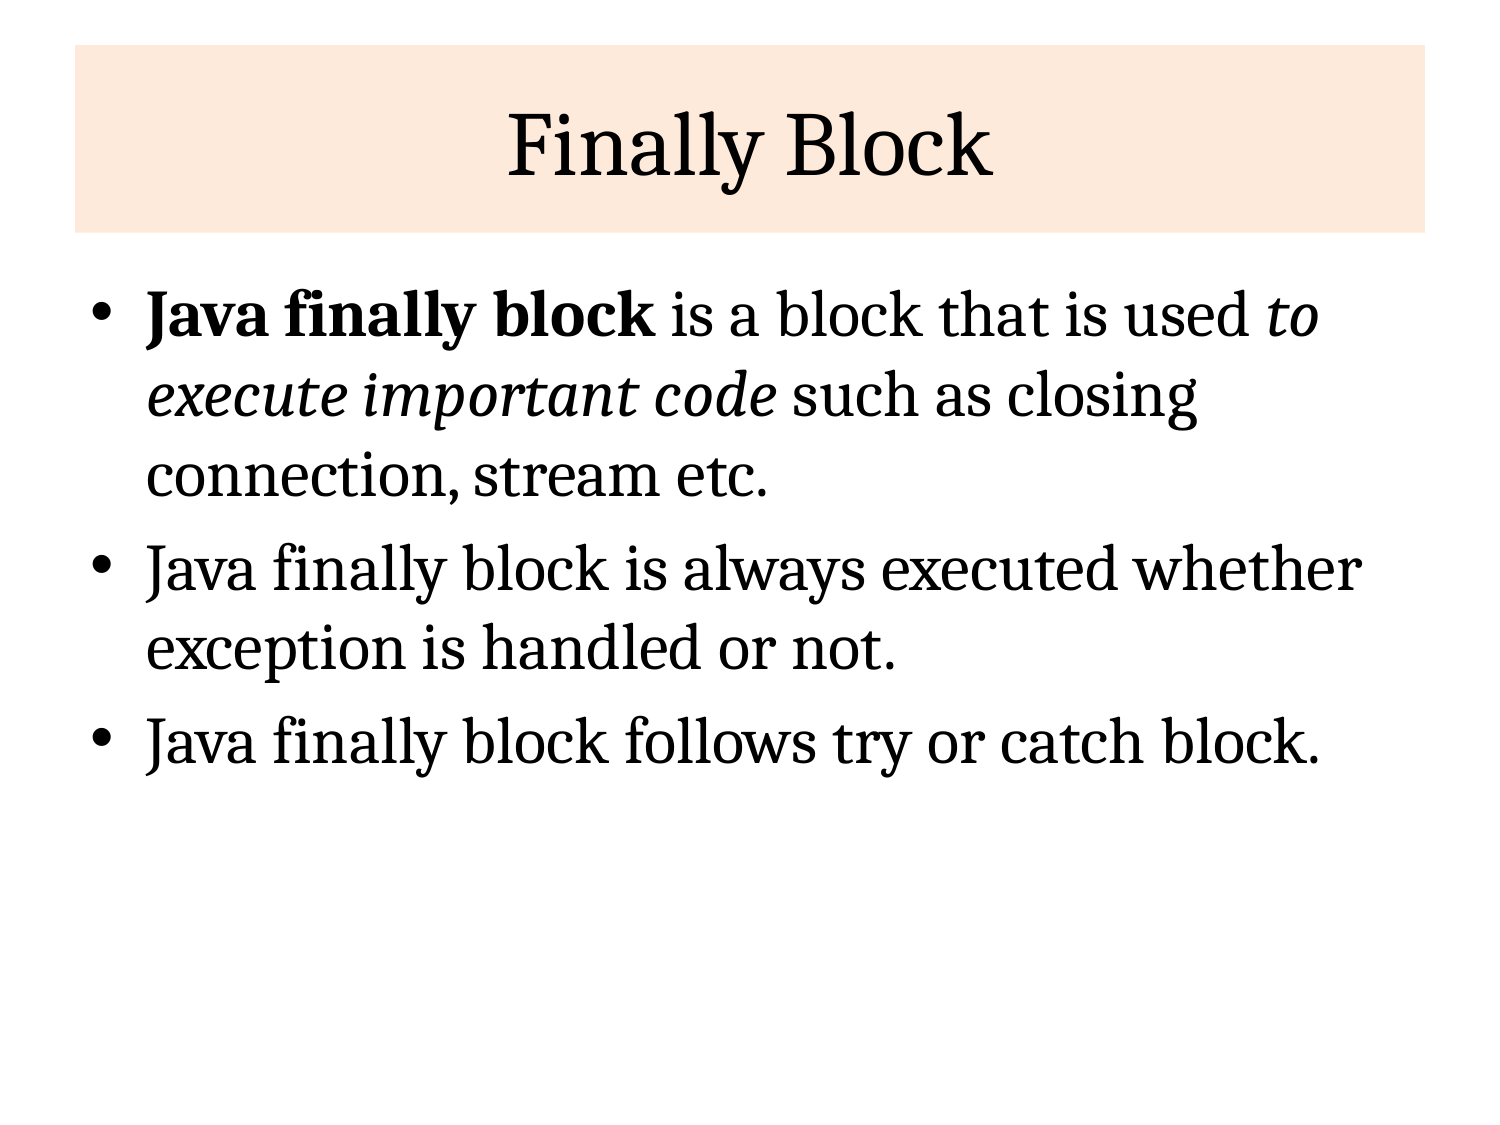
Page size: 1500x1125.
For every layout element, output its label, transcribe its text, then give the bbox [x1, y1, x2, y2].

title Finally Block [75, 45, 1425, 233]
list Java finally block is a block that is used to execute important code such as closing connection, stream etc. Java finally block is always executed whether exception is handled or not. Java finally block follows try or catch block. [75, 262, 1425, 1005]
